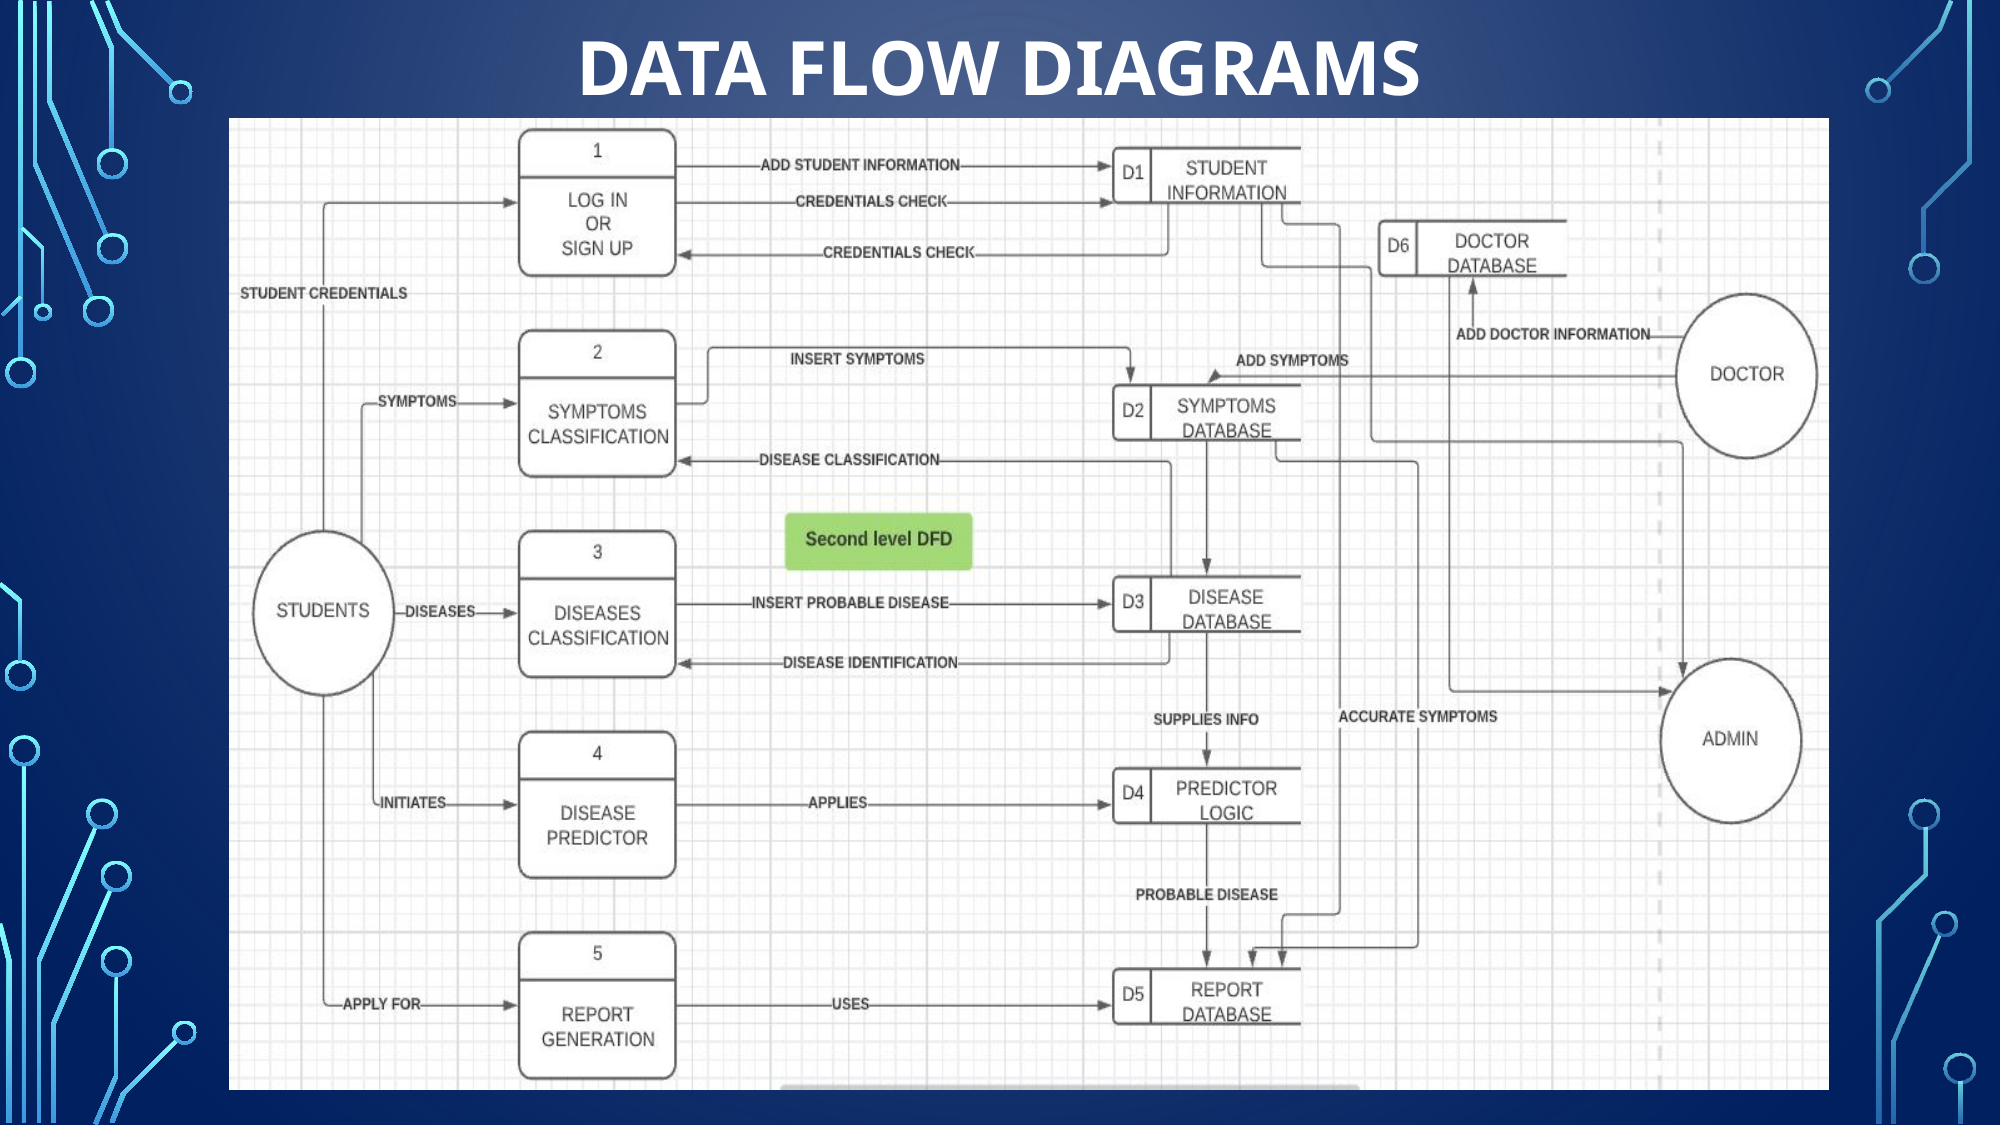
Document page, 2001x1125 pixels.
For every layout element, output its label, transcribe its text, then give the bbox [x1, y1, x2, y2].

picture [229, 118, 1829, 1090]
title Data flow diagrams [187, 0, 1813, 142]
